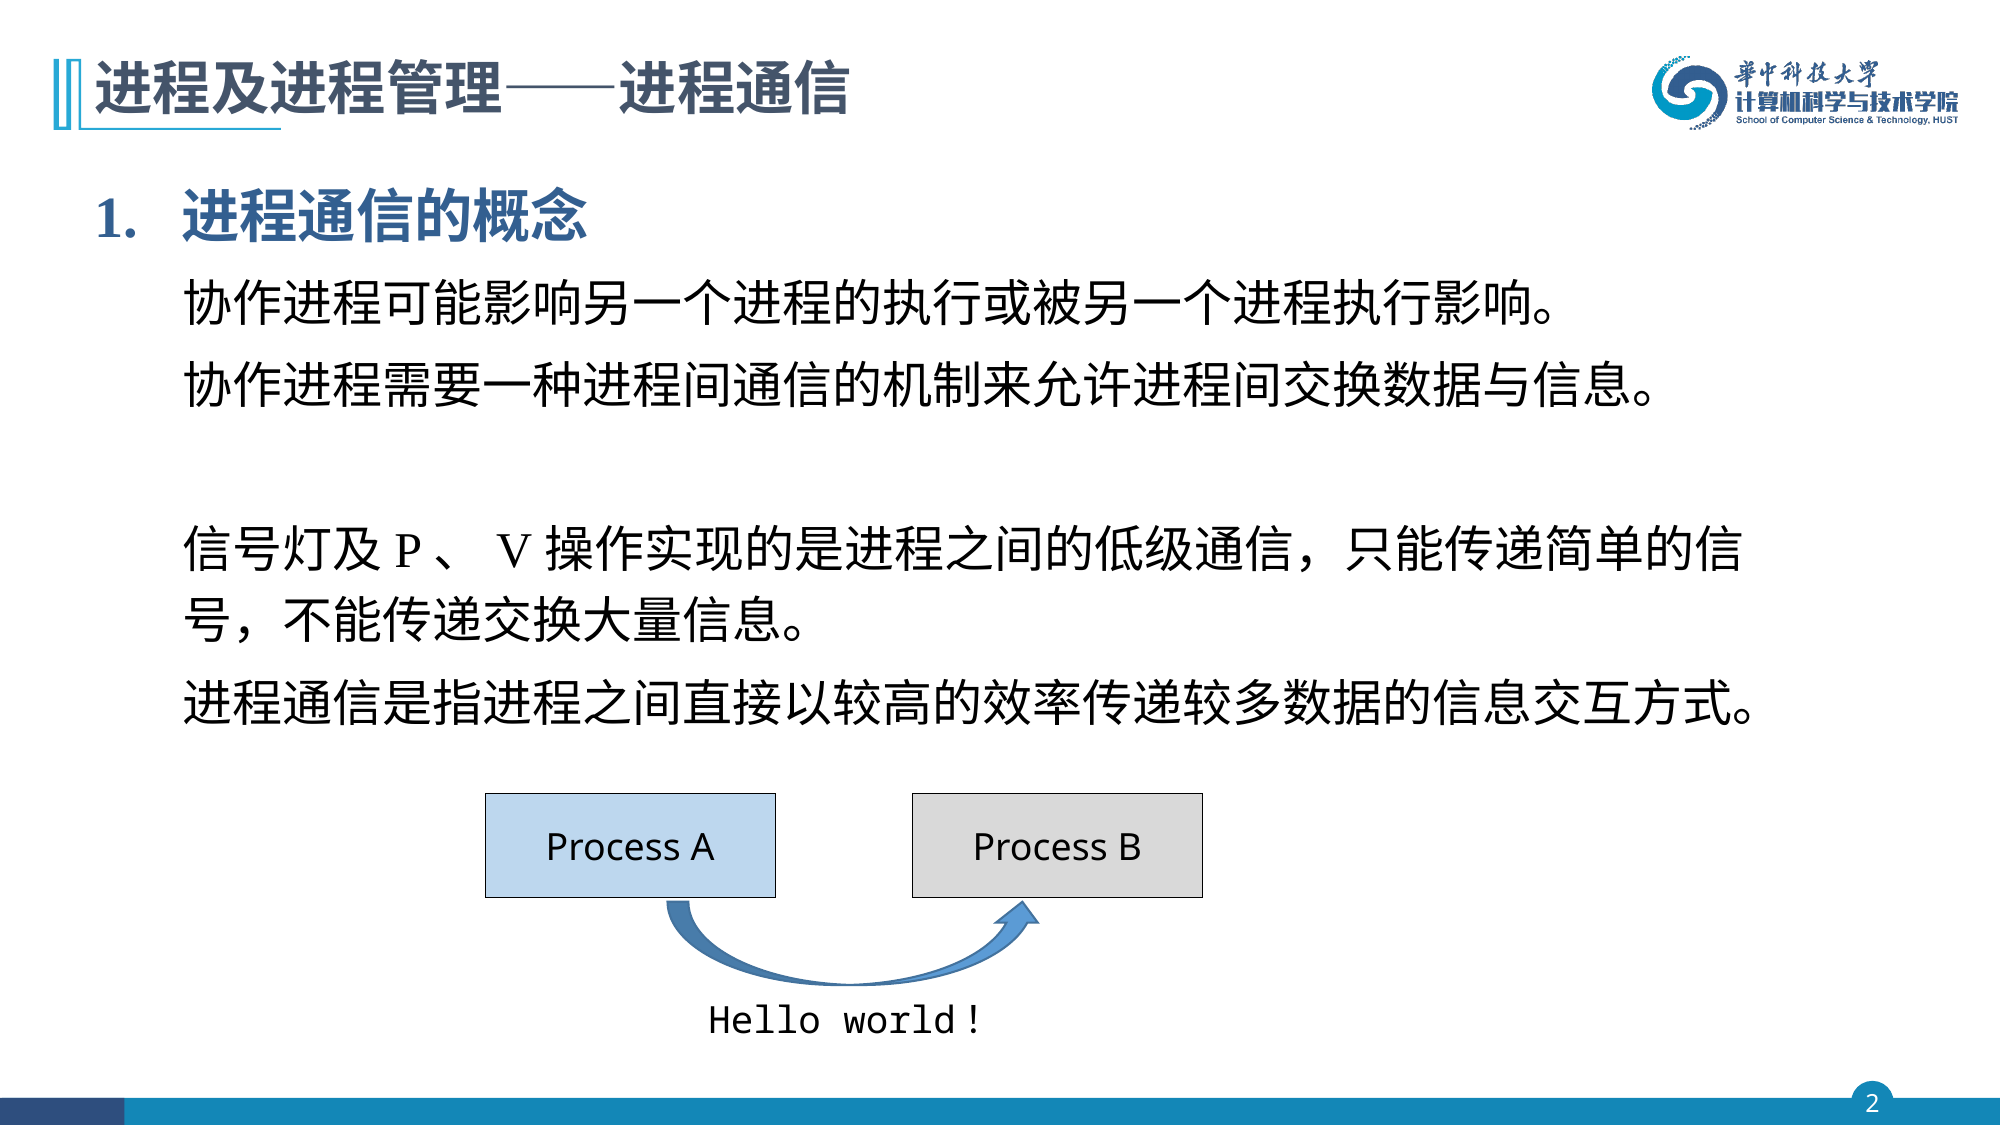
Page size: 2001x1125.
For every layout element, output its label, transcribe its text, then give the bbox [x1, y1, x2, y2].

text_box 1. 进程通信的概念 协作进程可能影响另一个进程的执行或被另一个进程执行影响。 协作进程需要一种进程间通信的机制来允许进程间交换数据与信息。 信号灯及P、V操作实现的是进程之间的低级通信，只能传递简单的信号，不能传递交换大量信息。 进程通信是指进程之间直接以较高的效率传递较多数据的信息交互方式。 [80, 157, 1807, 799]
text_box Process A [485, 793, 776, 898]
picture [1653, 56, 1958, 130]
text_box Process B [912, 793, 1203, 898]
picture [1653, 56, 1678, 79]
title 进程及进程管理——进程通信 [80, 51, 1653, 137]
text_box Hello world！ [693, 988, 1018, 1049]
text_box [666, 900, 1040, 987]
